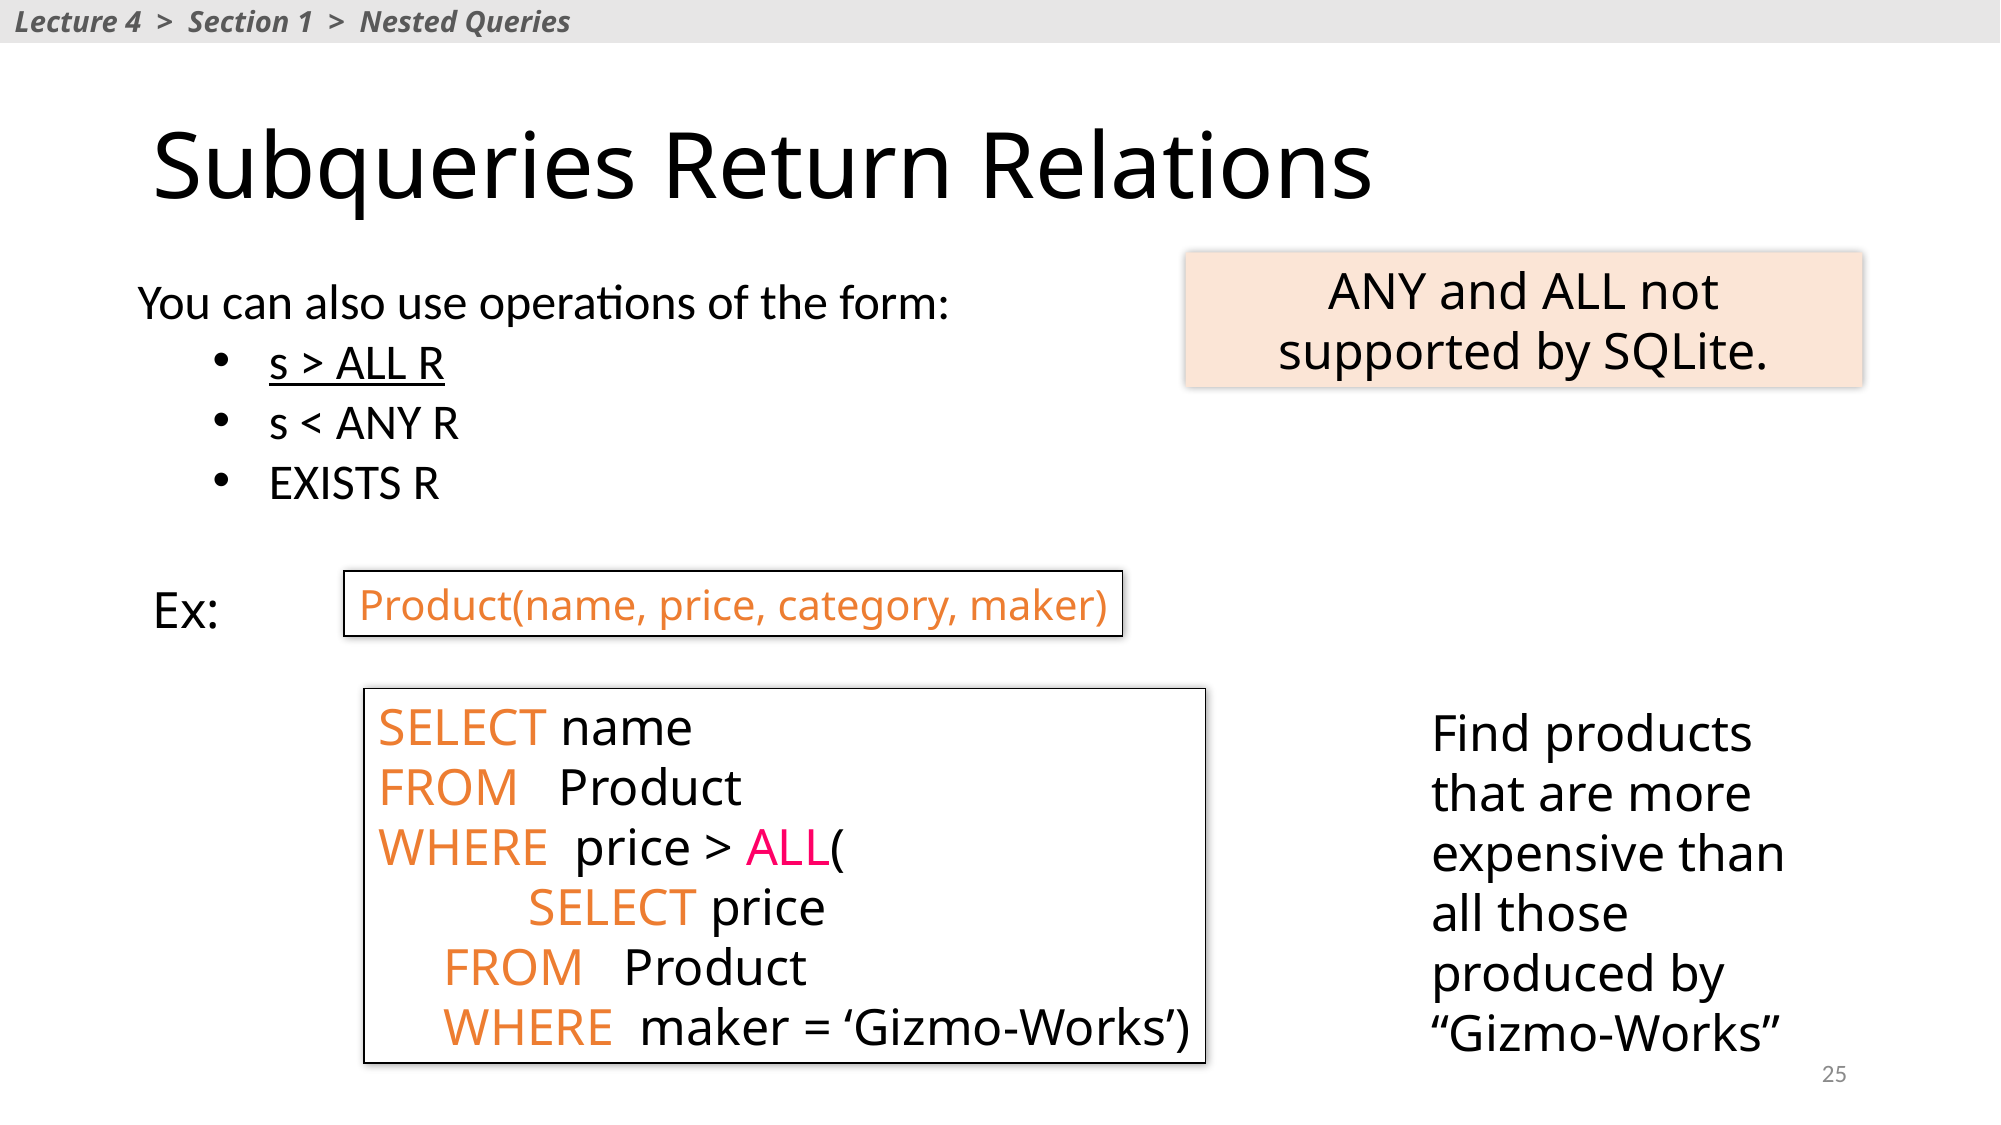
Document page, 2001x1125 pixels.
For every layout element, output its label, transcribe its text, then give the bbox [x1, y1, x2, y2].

text_box Find products that are more expensive than all those produced by “Gizmo-Works” [1416, 694, 1859, 1069]
slide_number 25 [1412, 1042, 1863, 1103]
text_box You can also use operations of the form: s > ALL R s < ANY R EXISTS R [122, 261, 1011, 517]
text_box SELECT name FROM Product WHERE price > ALL( SELECT price FROM Product WHERE maker = ‘Gizmo-Works’) [364, 688, 1206, 1064]
title Subqueries Return Relations [137, 59, 1863, 278]
text_box ANY and ALL not supported by SQLite. [1185, 252, 1863, 387]
text_box Product(name, price, category, maker) [580, 571, 1123, 636]
text_box Ex: [137, 571, 580, 646]
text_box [0, 0, 2000, 47]
